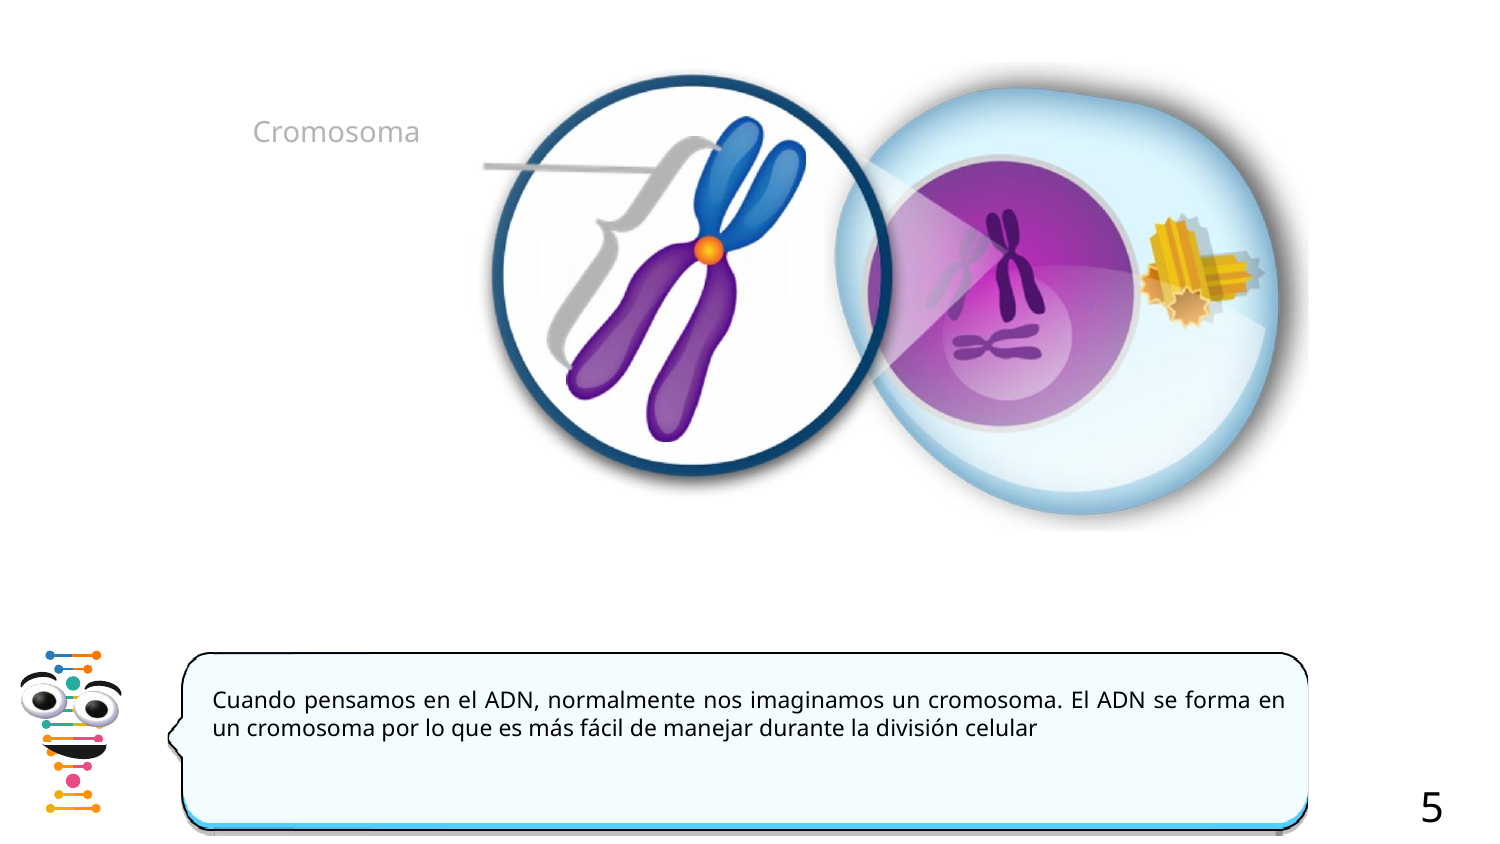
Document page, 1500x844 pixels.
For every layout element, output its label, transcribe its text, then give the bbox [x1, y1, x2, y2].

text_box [167, 652, 1309, 837]
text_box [19, 650, 123, 814]
text_box Cromosoma [137, 98, 463, 196]
text_box 5 [1373, 765, 1492, 825]
picture [468, 58, 1320, 539]
